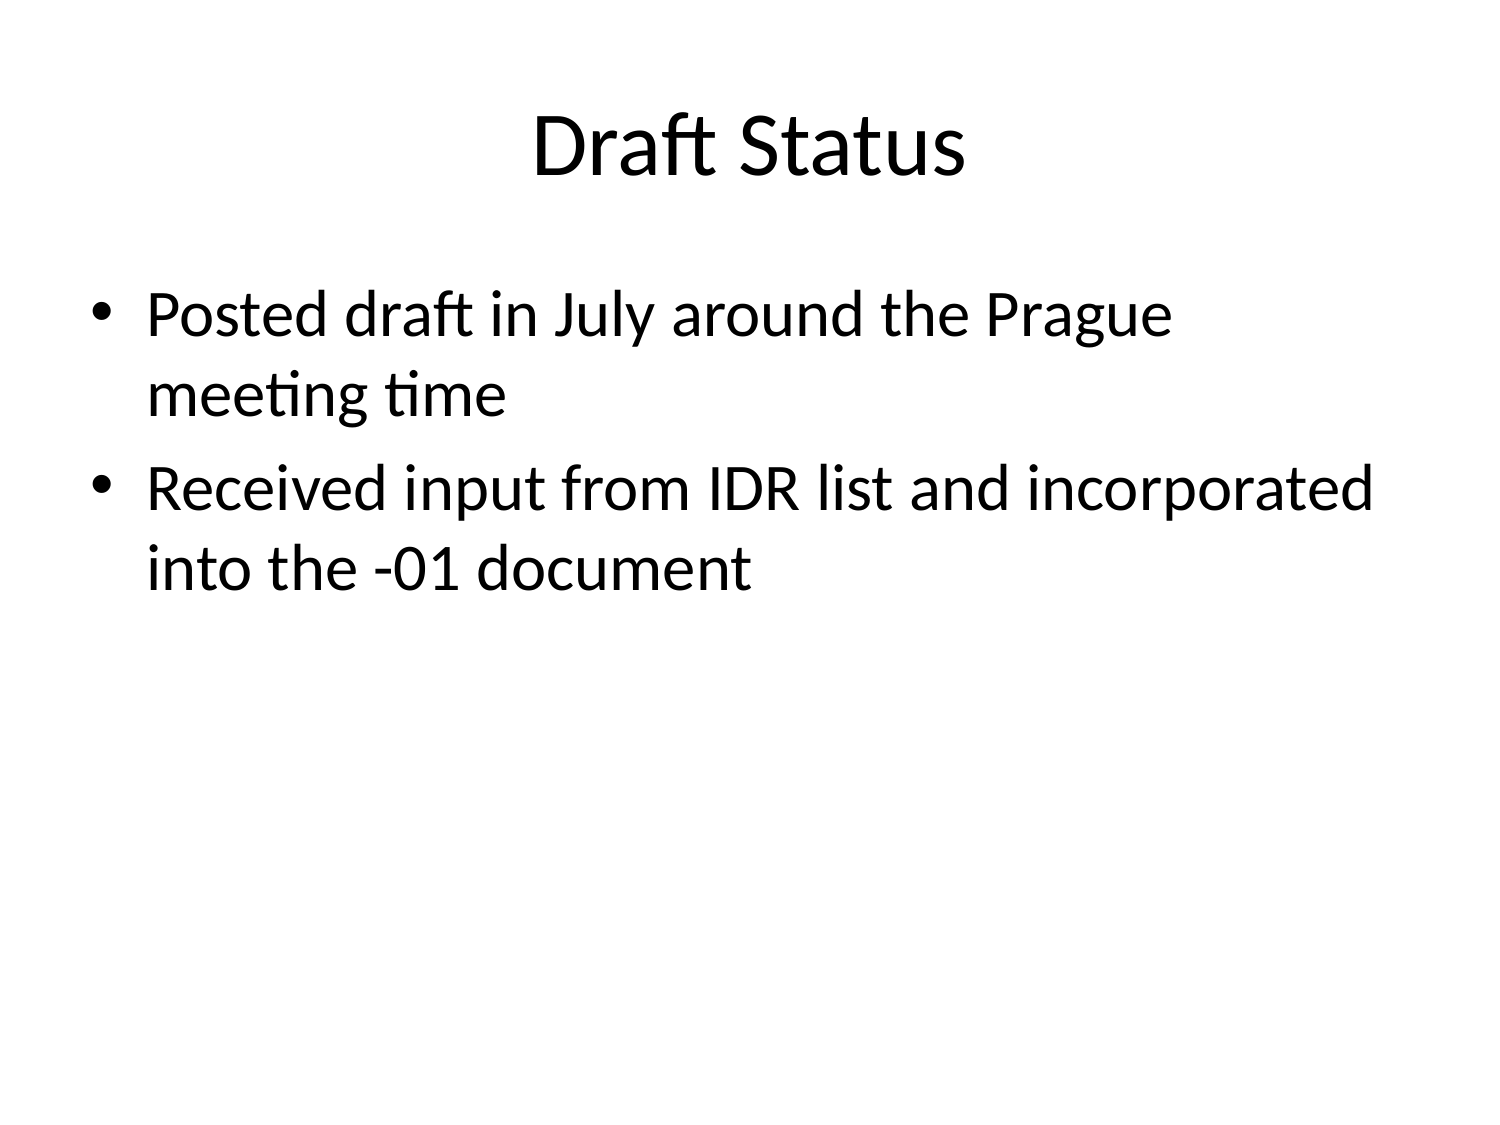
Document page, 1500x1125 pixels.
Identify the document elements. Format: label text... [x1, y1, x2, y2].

title Draft Status [75, 45, 1425, 233]
list Posted draft in July around the Prague meeting time Received input from IDR list and incorporated into the -01 document [75, 262, 1425, 1005]
